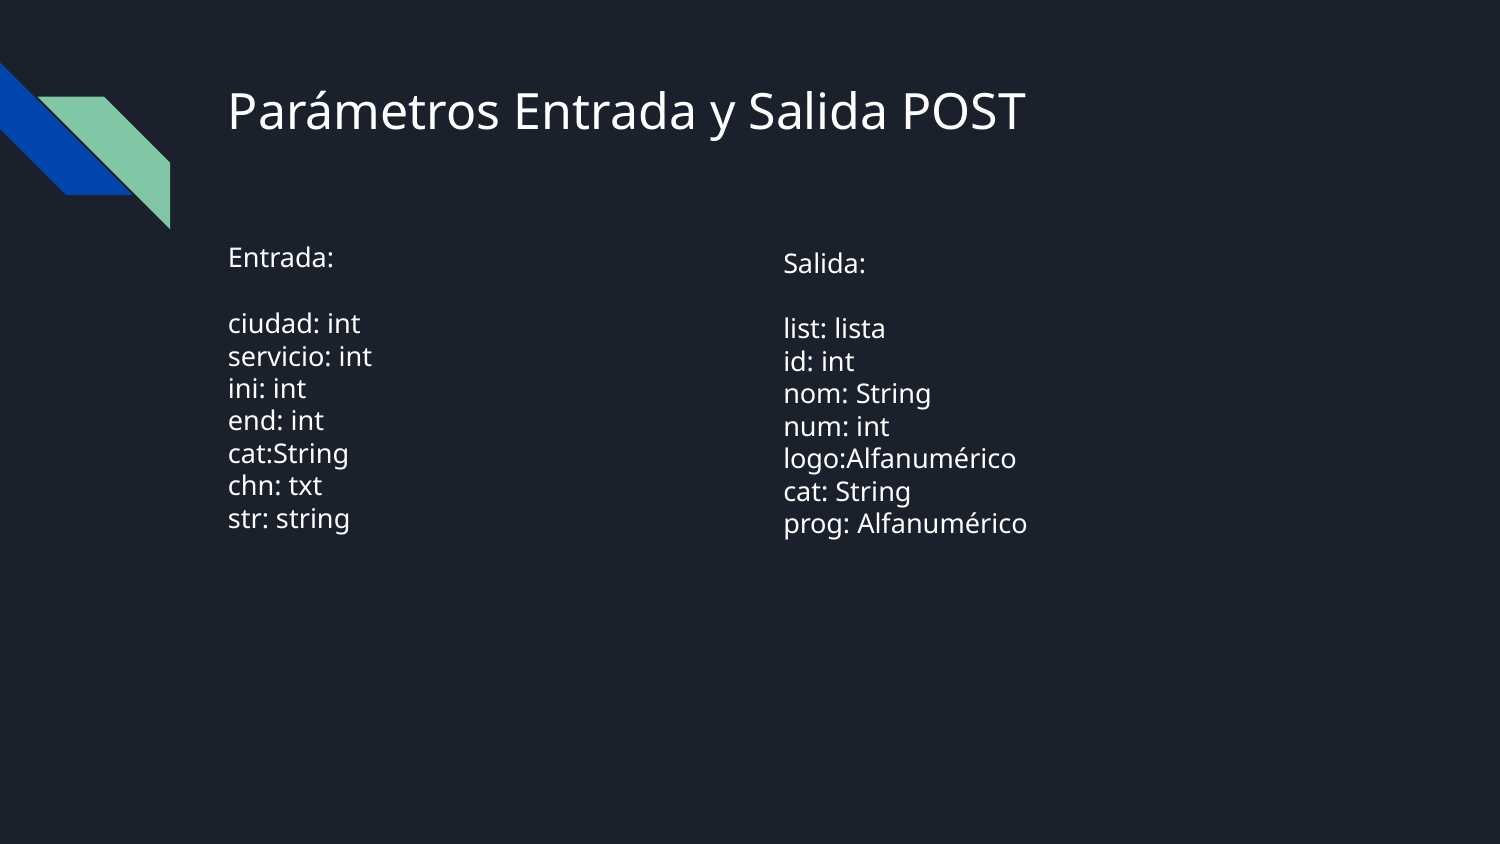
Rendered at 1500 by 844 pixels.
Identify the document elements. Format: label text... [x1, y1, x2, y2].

text_box Salida: list: lista id: int nom: String num: int logo:Alfanumérico cat: String prog: Alfanumérico [768, 231, 1295, 664]
title Parámetros Entrada y Salida POST [212, 64, 1368, 215]
list Entrada: ciudad: int servicio: int ini: int end: int cat:String chn: txt str: string [212, 225, 727, 704]
